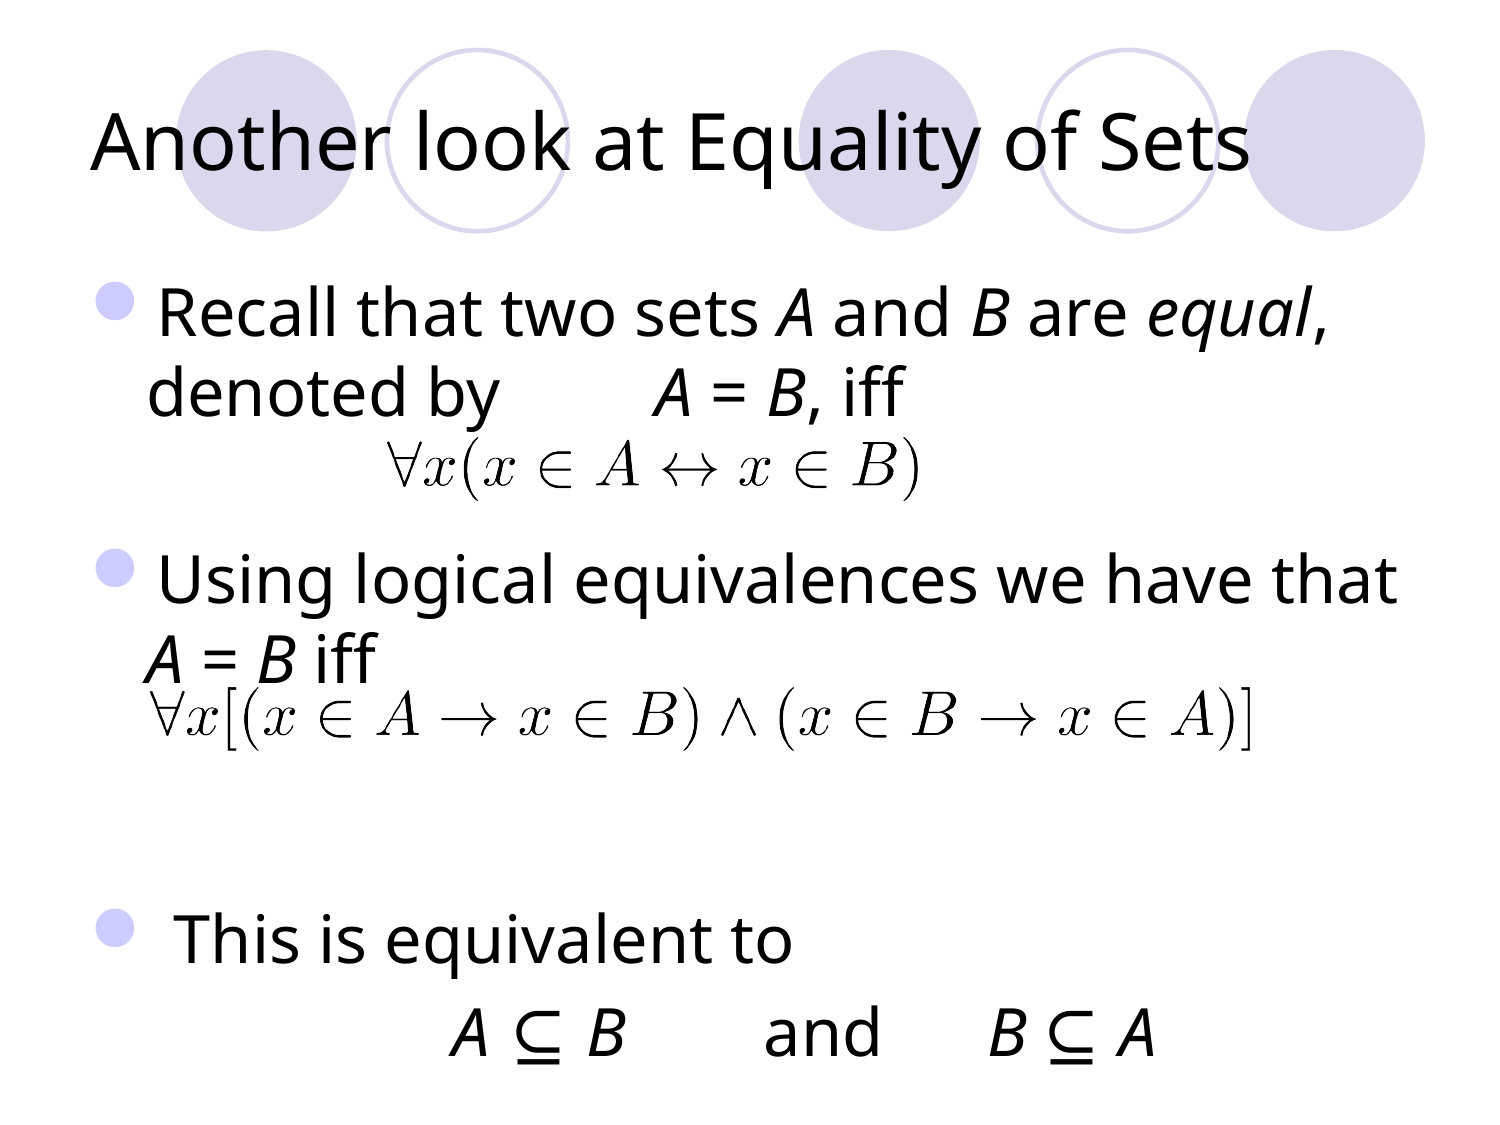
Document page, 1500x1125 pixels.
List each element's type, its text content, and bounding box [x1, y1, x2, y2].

title Another look at Equality of Sets [75, 45, 1425, 233]
picture [149, 687, 1250, 751]
picture [387, 437, 918, 501]
list Recall that two sets A and B are equal, denoted by A = B, iff Using logical equivalences we have that A = B iff This is equivalent to A ⊆ B and B ⊆ A [75, 262, 1425, 1006]
